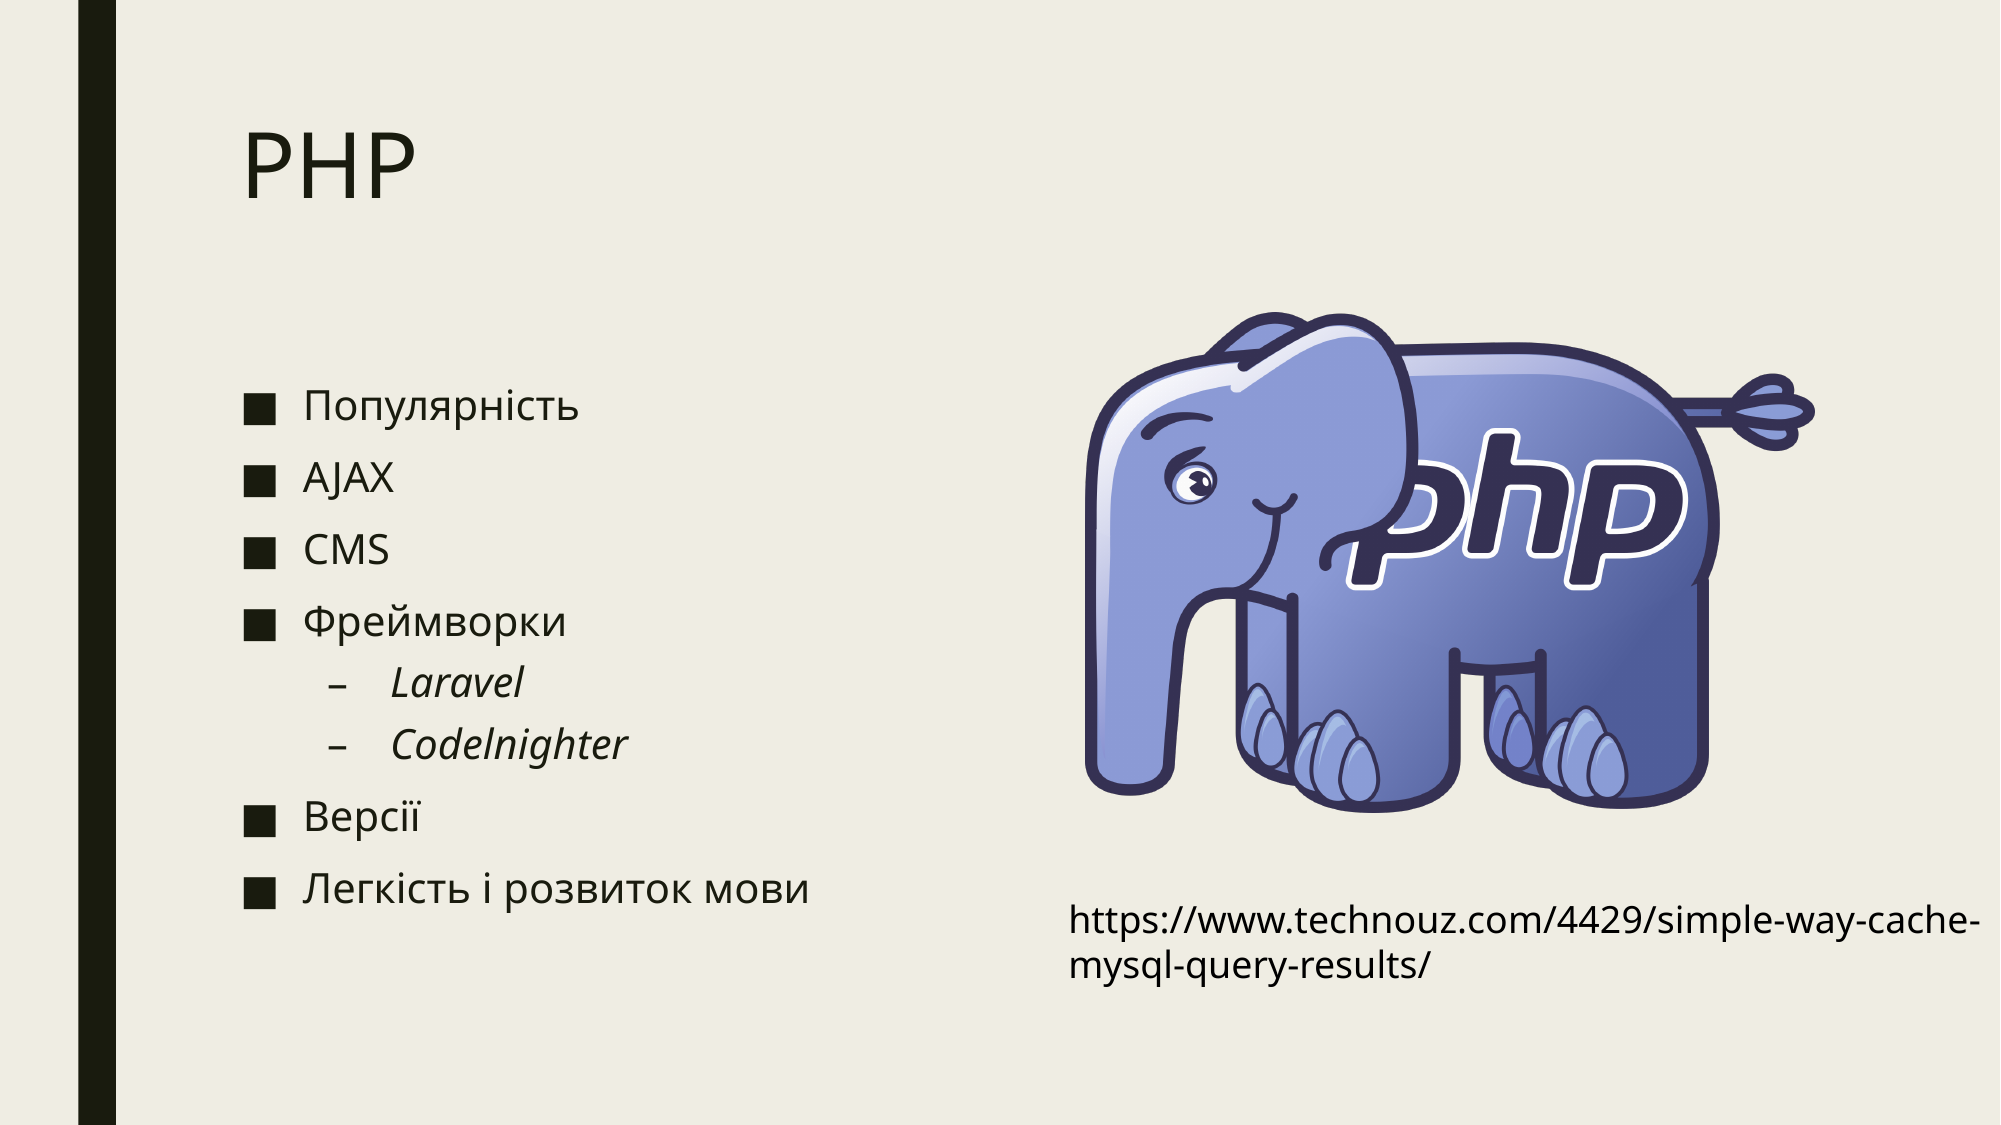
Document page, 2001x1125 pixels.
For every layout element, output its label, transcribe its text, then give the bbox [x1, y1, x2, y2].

text_box https://www.technouz.com/4429/simple-way-cache-mysql-query-results/ [1053, 888, 2000, 994]
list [1085, 312, 1815, 813]
title PHP [225, 112, 1800, 357]
list Популярність AJAX CMS Фреймворки Laravel Codelnighter Версії Легкість і розвиток мови [225, 375, 955, 963]
